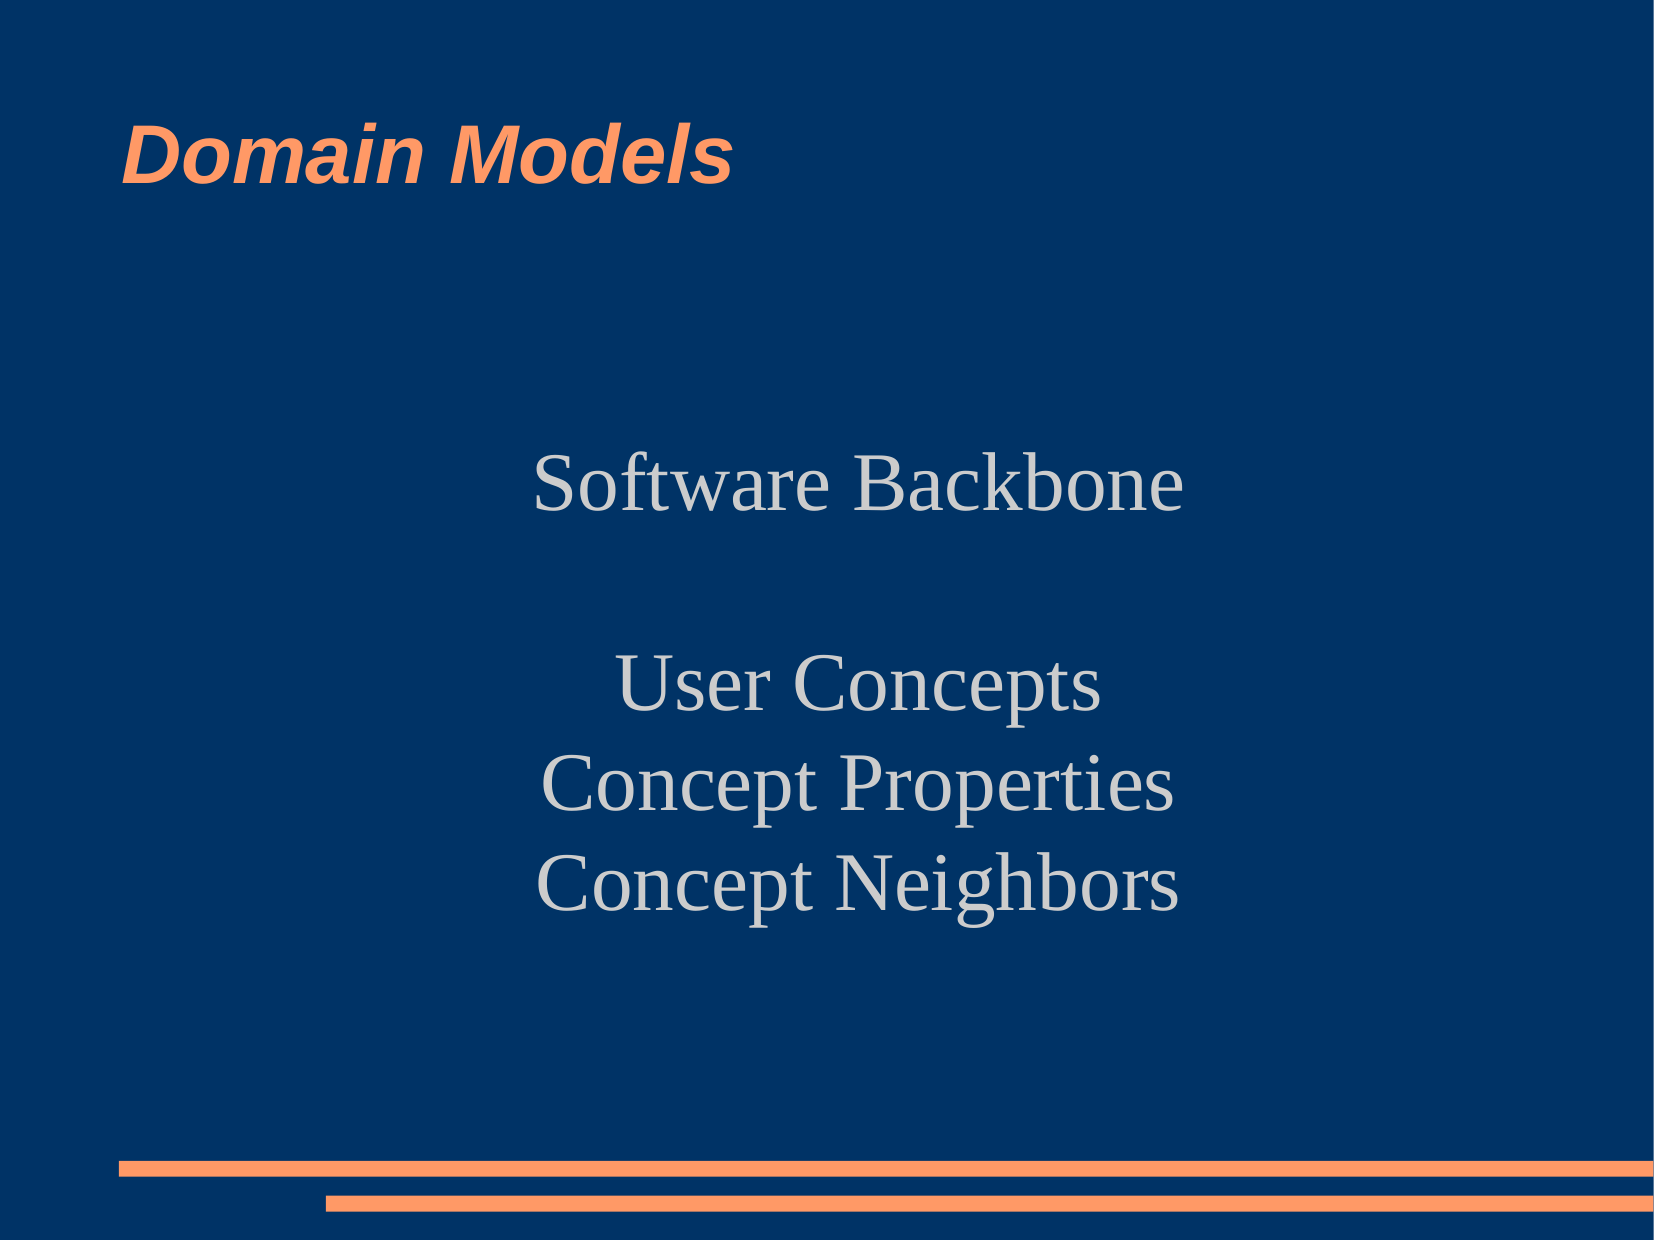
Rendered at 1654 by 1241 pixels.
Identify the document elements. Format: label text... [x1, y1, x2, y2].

title Domain Models [121, 46, 1534, 254]
subtitle Software Backbone User Concepts Concept Properties Concept Neighbors [121, 367, 1561, 1087]
